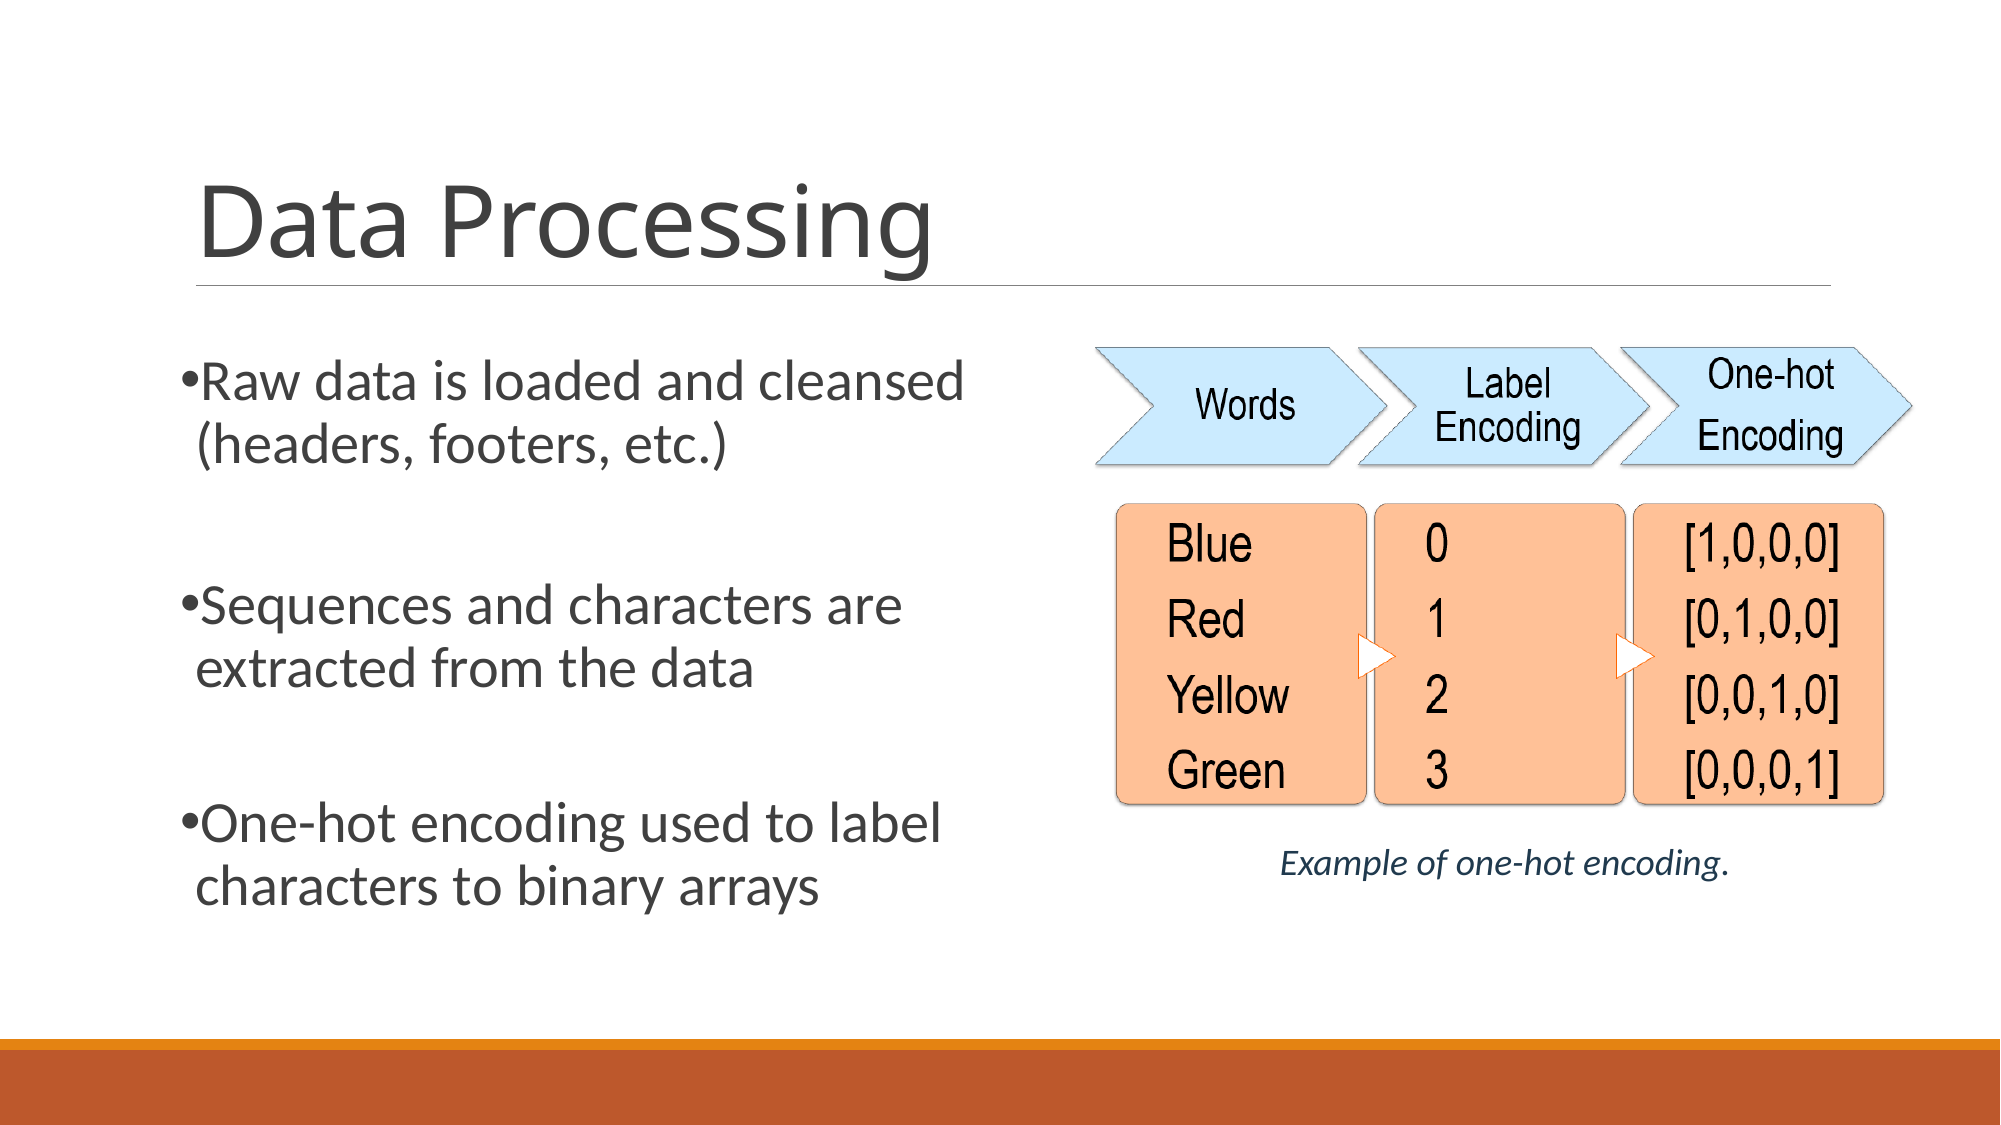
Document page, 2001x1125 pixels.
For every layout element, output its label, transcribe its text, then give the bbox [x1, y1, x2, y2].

title Data Processing [180, 47, 1830, 285]
picture [1086, 330, 1925, 831]
list Raw data is loaded and cleansed (headers, footers, etc.) Sequences and characters are extracted from the data One-hot encoding used to label characters to binary arrays [180, 342, 1099, 963]
text_box Example of one-hot encoding. [1264, 839, 1746, 891]
